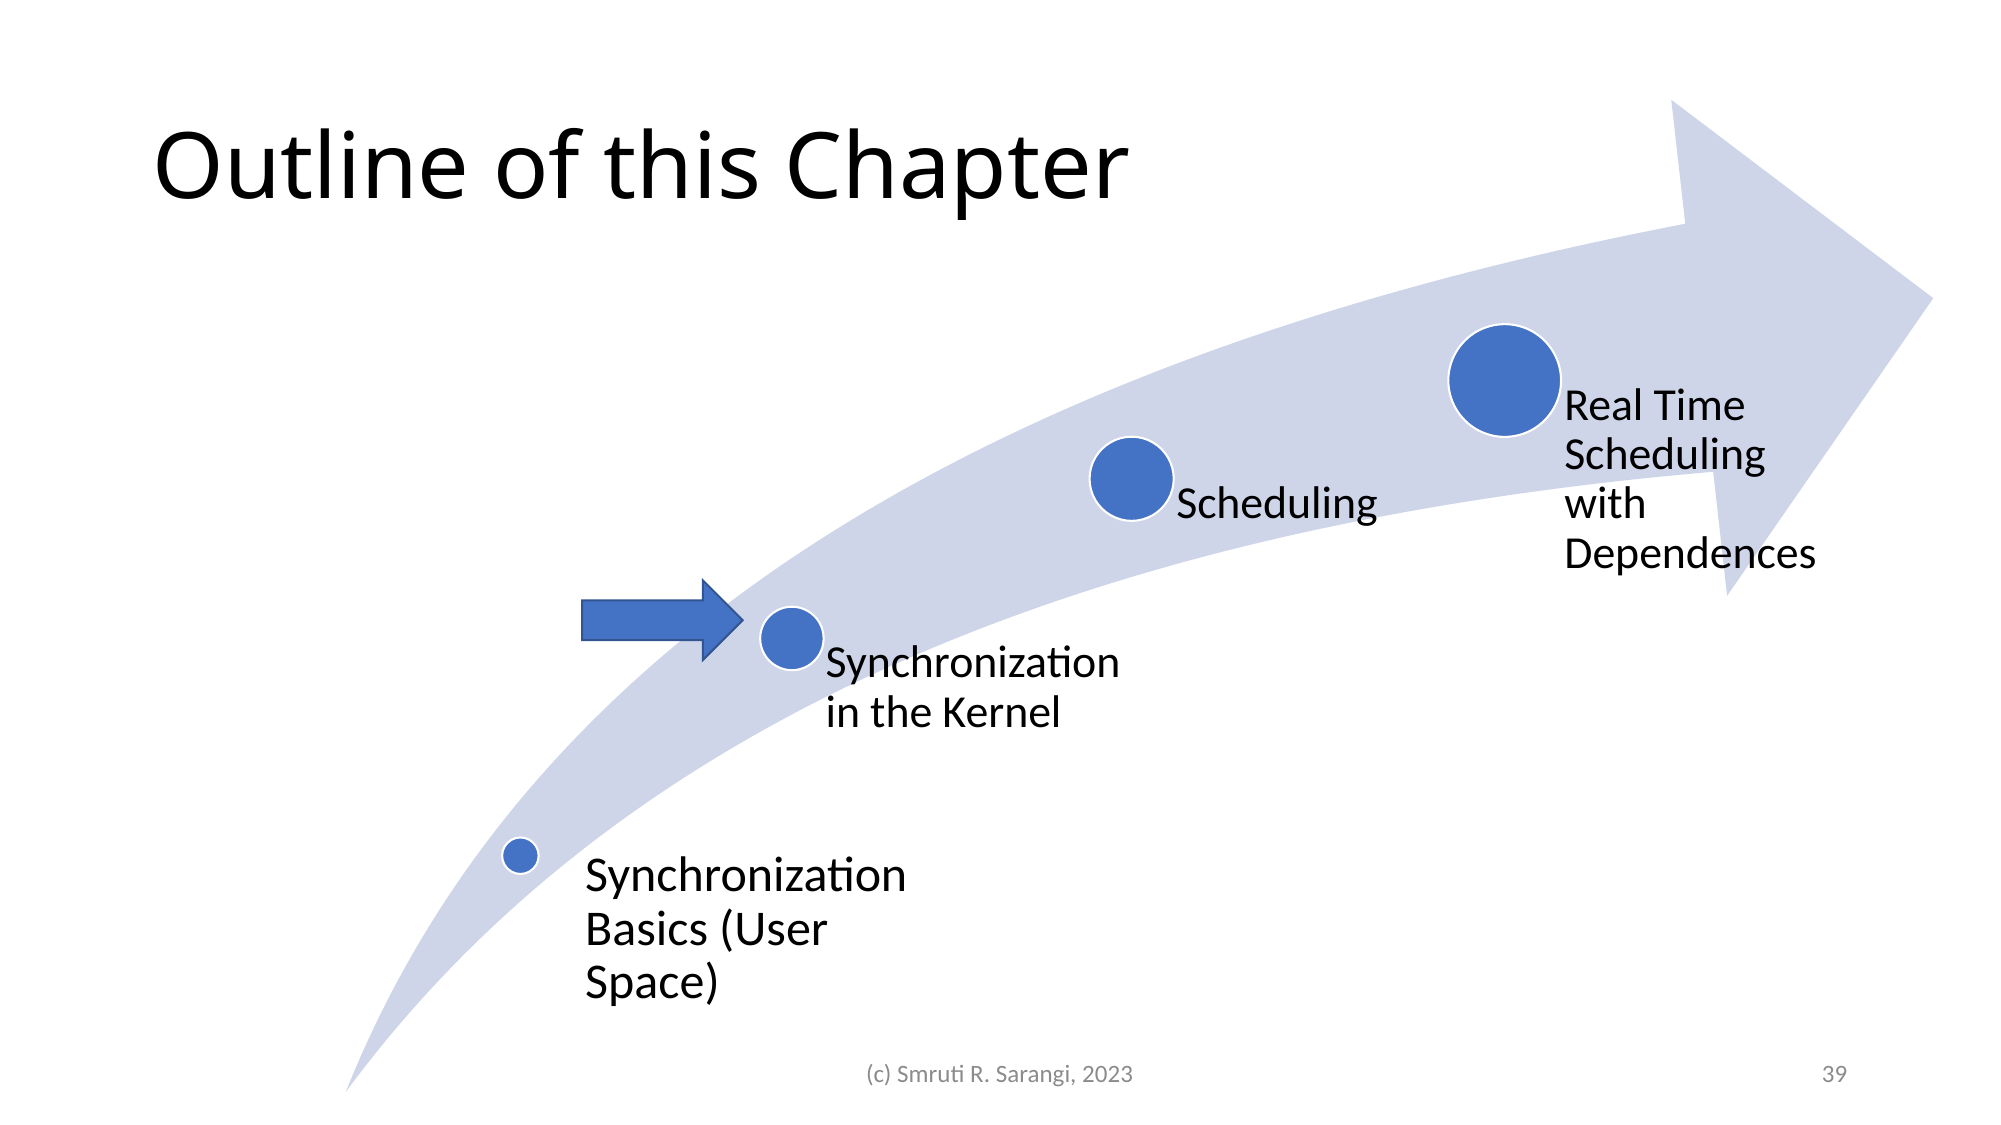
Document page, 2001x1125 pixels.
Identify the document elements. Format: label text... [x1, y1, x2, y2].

title Outline of this Chapter [137, 59, 1863, 278]
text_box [345, 85, 1934, 1107]
